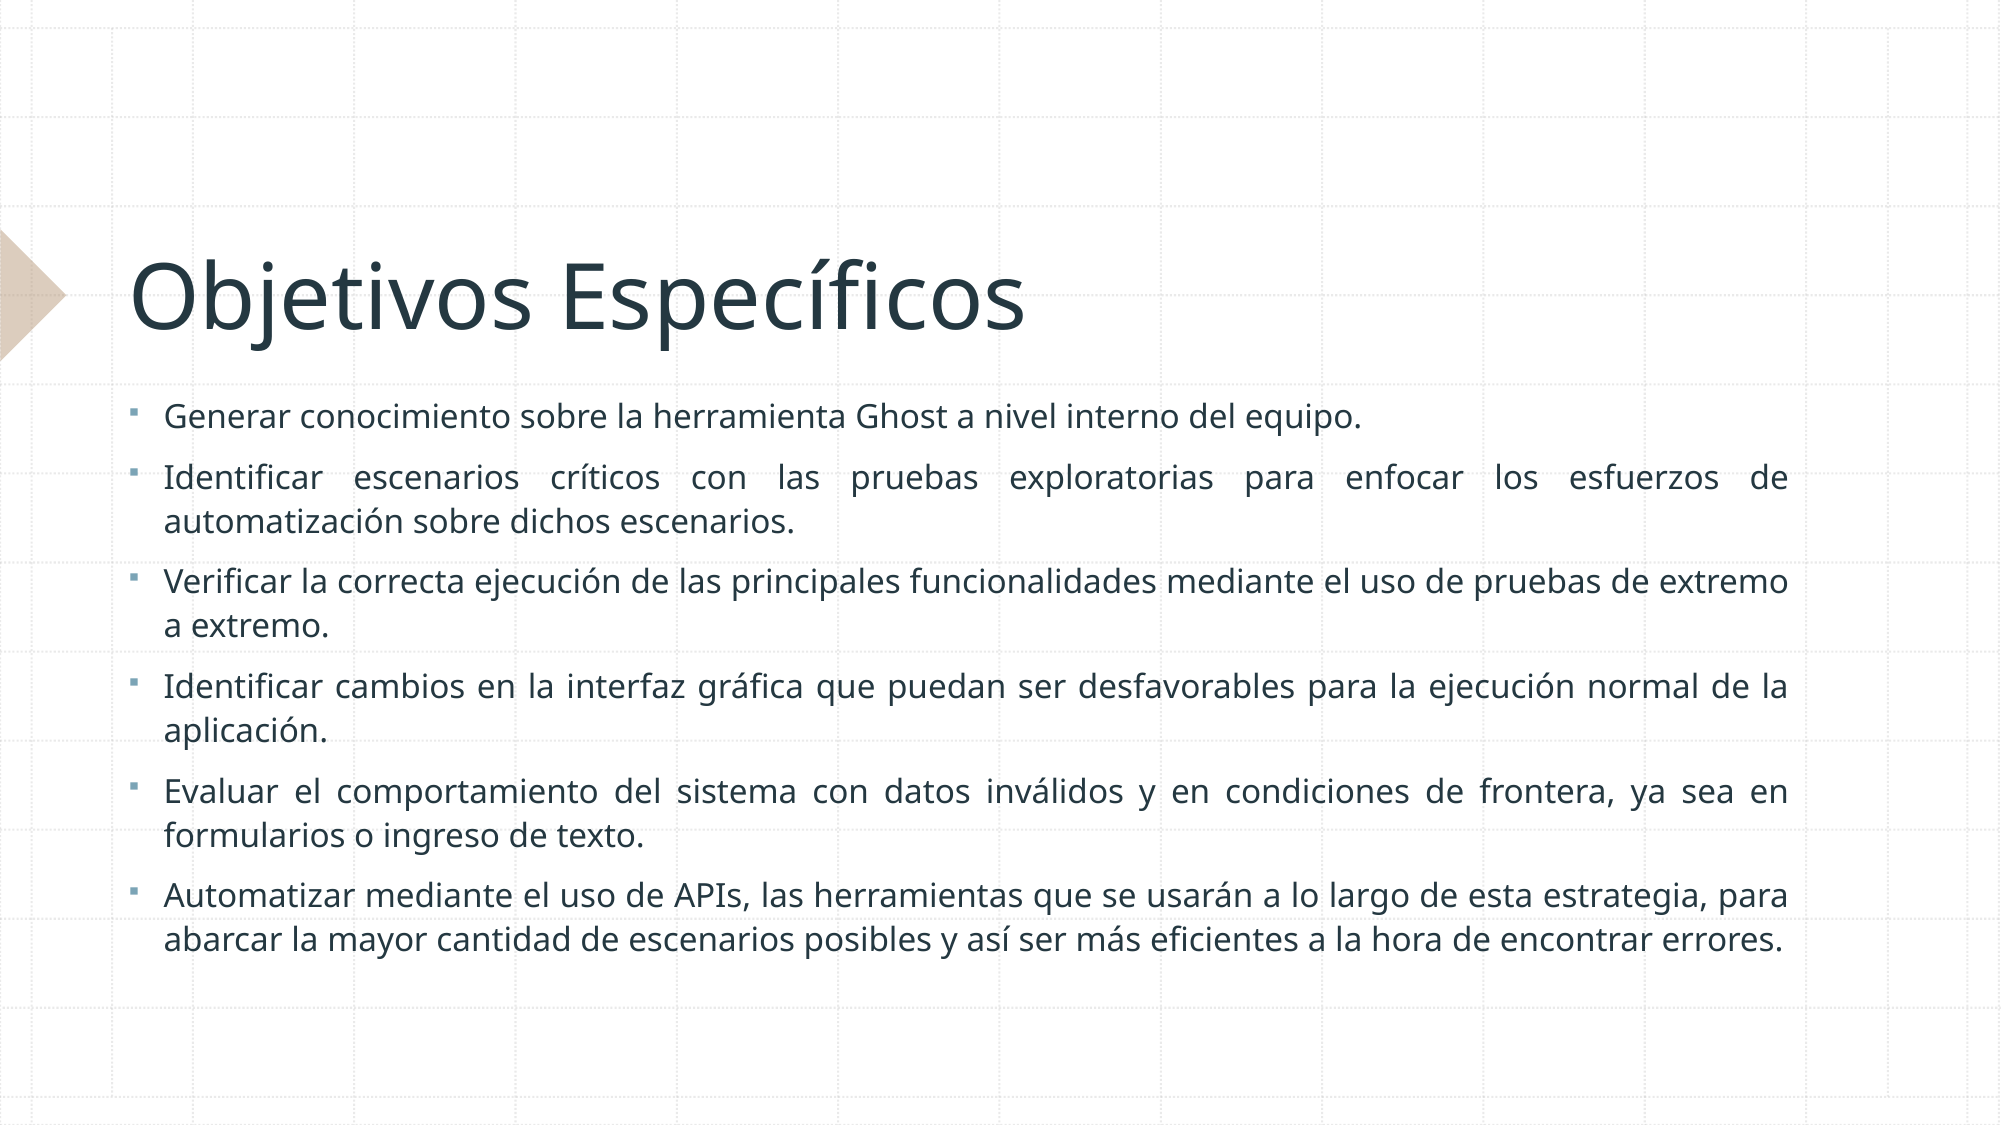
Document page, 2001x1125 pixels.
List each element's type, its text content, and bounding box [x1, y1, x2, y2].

title Objetivos Específicos [113, 119, 1808, 356]
list Generar conocimiento sobre la herramienta Ghost a nivel interno del equipo. Identificar escenarios críticos con las pruebas exploratorias para enfocar los esfuerzos de automatización sobre dichos escenarios. Verificar la correcta ejecución de las principales funcionalidades mediante el uso de pruebas de extremo a extremo. Identificar cambios en la interfaz gráfica que puedan ser desfavorables para la ejecución normal de la aplicación. Evaluar el comportamiento del sistema con datos inválidos y en condiciones de frontera, ya sea en formularios o ingreso de texto. Automatizar mediante el uso de APIs, las herramientas que se usarán a lo largo de esta estrategia, para abarcar la mayor cantidad de escenarios posibles y así ser más eficientes a la hora de encontrar errores. [113, 383, 1808, 969]
